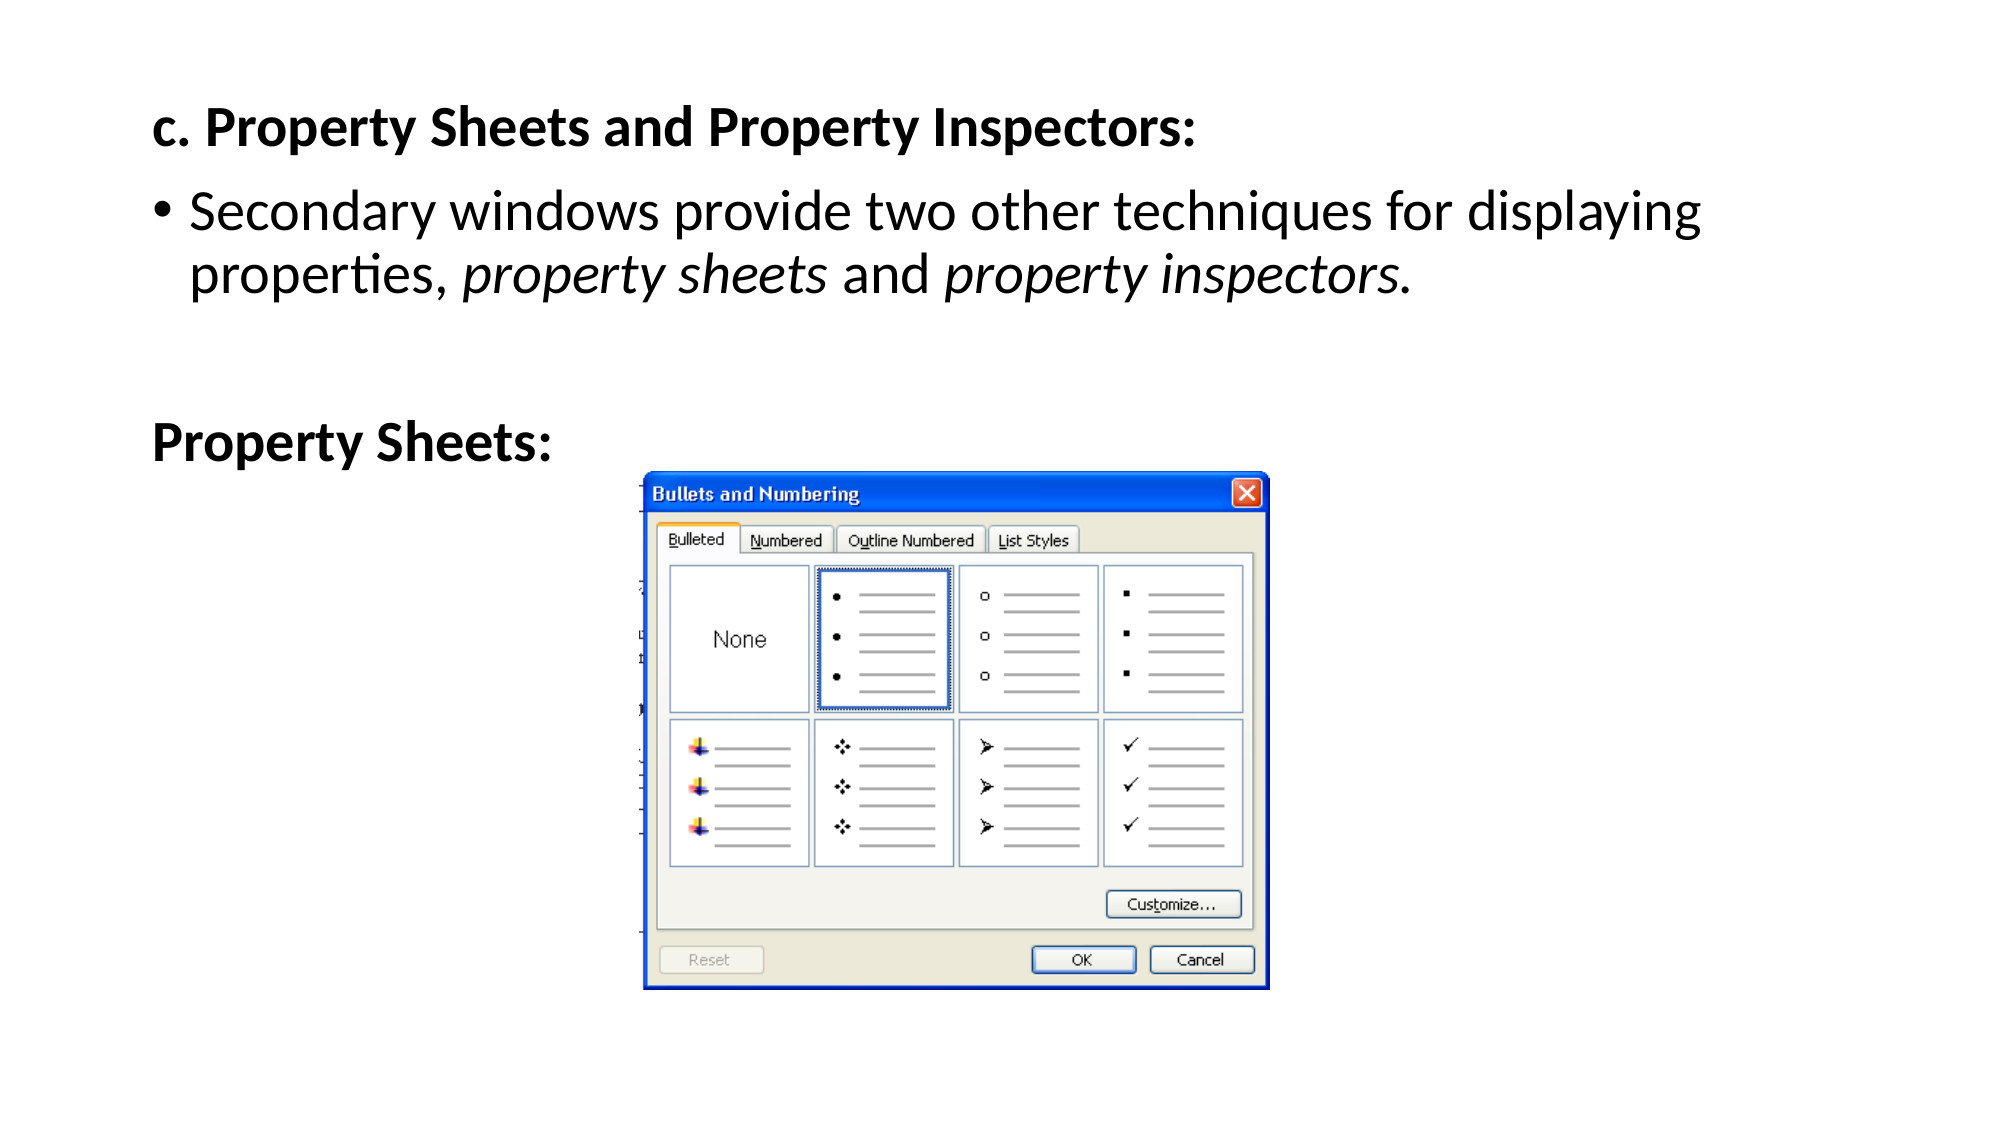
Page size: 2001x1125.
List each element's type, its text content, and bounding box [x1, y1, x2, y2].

picture [639, 471, 1270, 990]
list c. Property Sheets and Property Inspectors: Secondary windows provide two other techniques for displaying properties, property sheets and property inspectors. Property Sheets: [137, 89, 1863, 1014]
